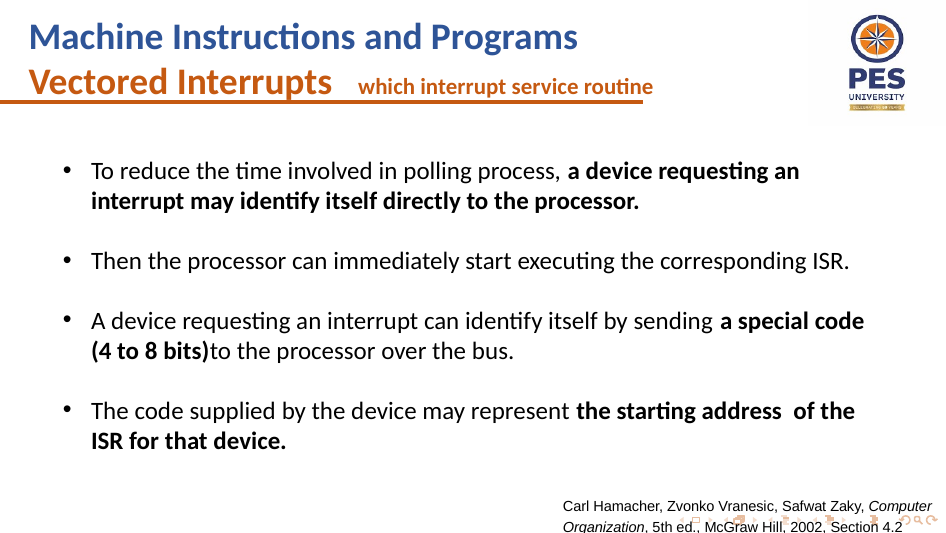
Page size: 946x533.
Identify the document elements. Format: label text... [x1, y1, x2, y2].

text_box To reduce the time involved in polling process, a device requesting an interrupt may identify itself directly to the processor. Then the processor can immediately start executing the corresponding ISR. A device requesting an interrupt can identify itself by sending a special code (4 to 8 bits)to the processor over the bus. The code supplied by the device may represent the starting address of the ISR for that device. [47, 147, 898, 462]
picture [808, 0, 946, 126]
text_box Carl Hamacher, Zvonko Vranesic, Safwat Zaky, Computer Organization, 5th ed., McGraw Hill, 2002, Section 4.2 [547, 478, 946, 533]
text_box Machine Instructions and Programs Vectored Interrupts which interrupt service routine [26, 10, 766, 116]
text_box [22, 116, 898, 510]
